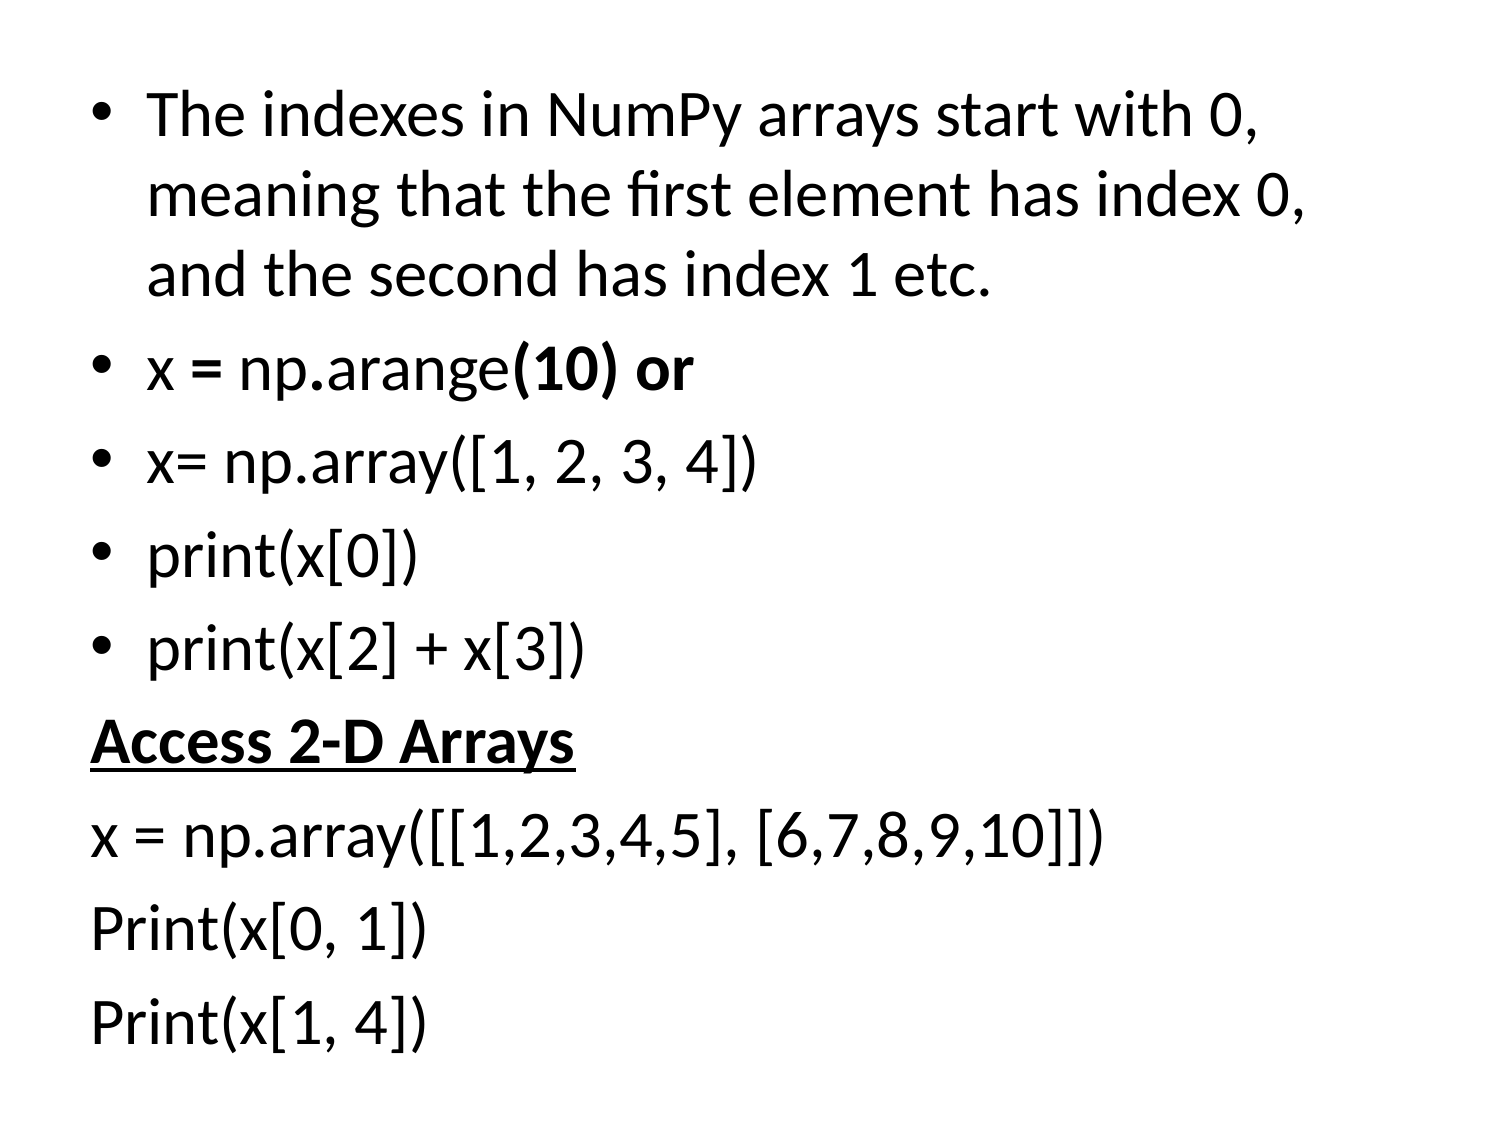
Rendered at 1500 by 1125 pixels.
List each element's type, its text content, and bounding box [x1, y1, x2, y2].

list The indexes in NumPy arrays start with 0, meaning that the first element has index 0, and the second has index 1 etc. x = np.arange(10) or x= np.array([1, 2, 3, 4]) print(x[0]) print(x[2] + x[3]) Access 2-D Arrays x = np.array([[1,2,3,4,5], [6,7,8,9,10]]) Print(x[0, 1]) Print(x[1, 4]) [75, 62, 1438, 1075]
